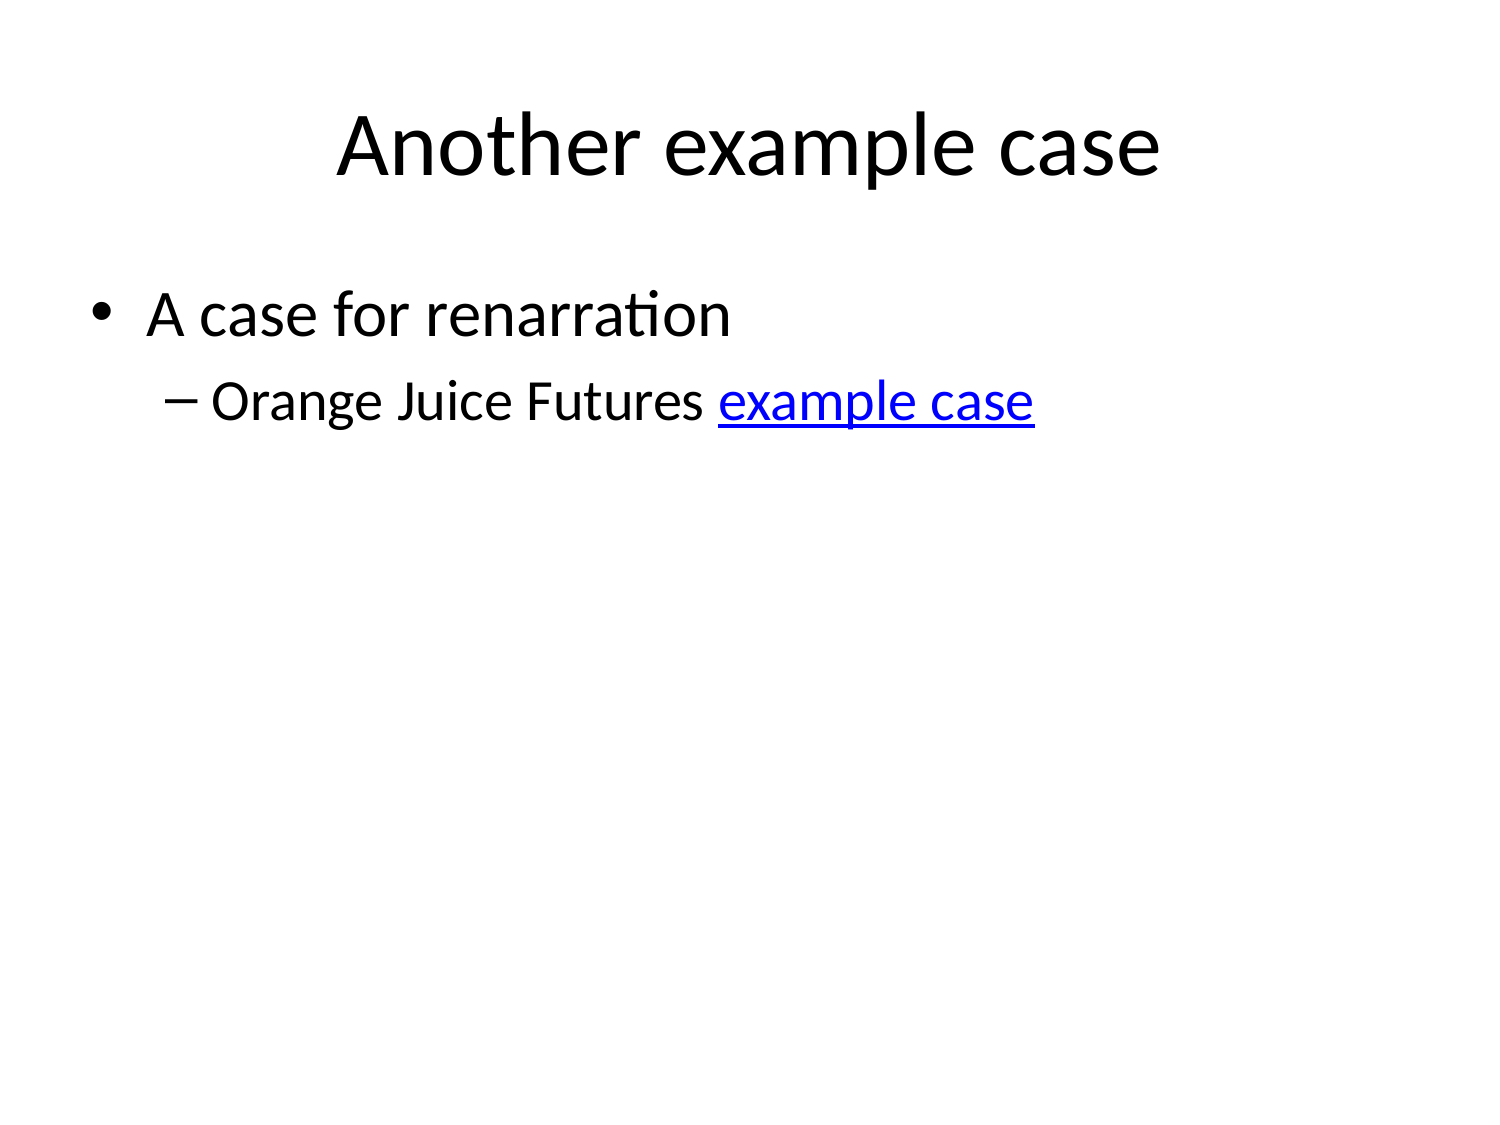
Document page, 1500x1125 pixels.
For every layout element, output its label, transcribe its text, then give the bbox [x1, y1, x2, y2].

title Another example case [75, 45, 1425, 233]
list A case for renarration Orange Juice Futures example case [75, 262, 1425, 1005]
